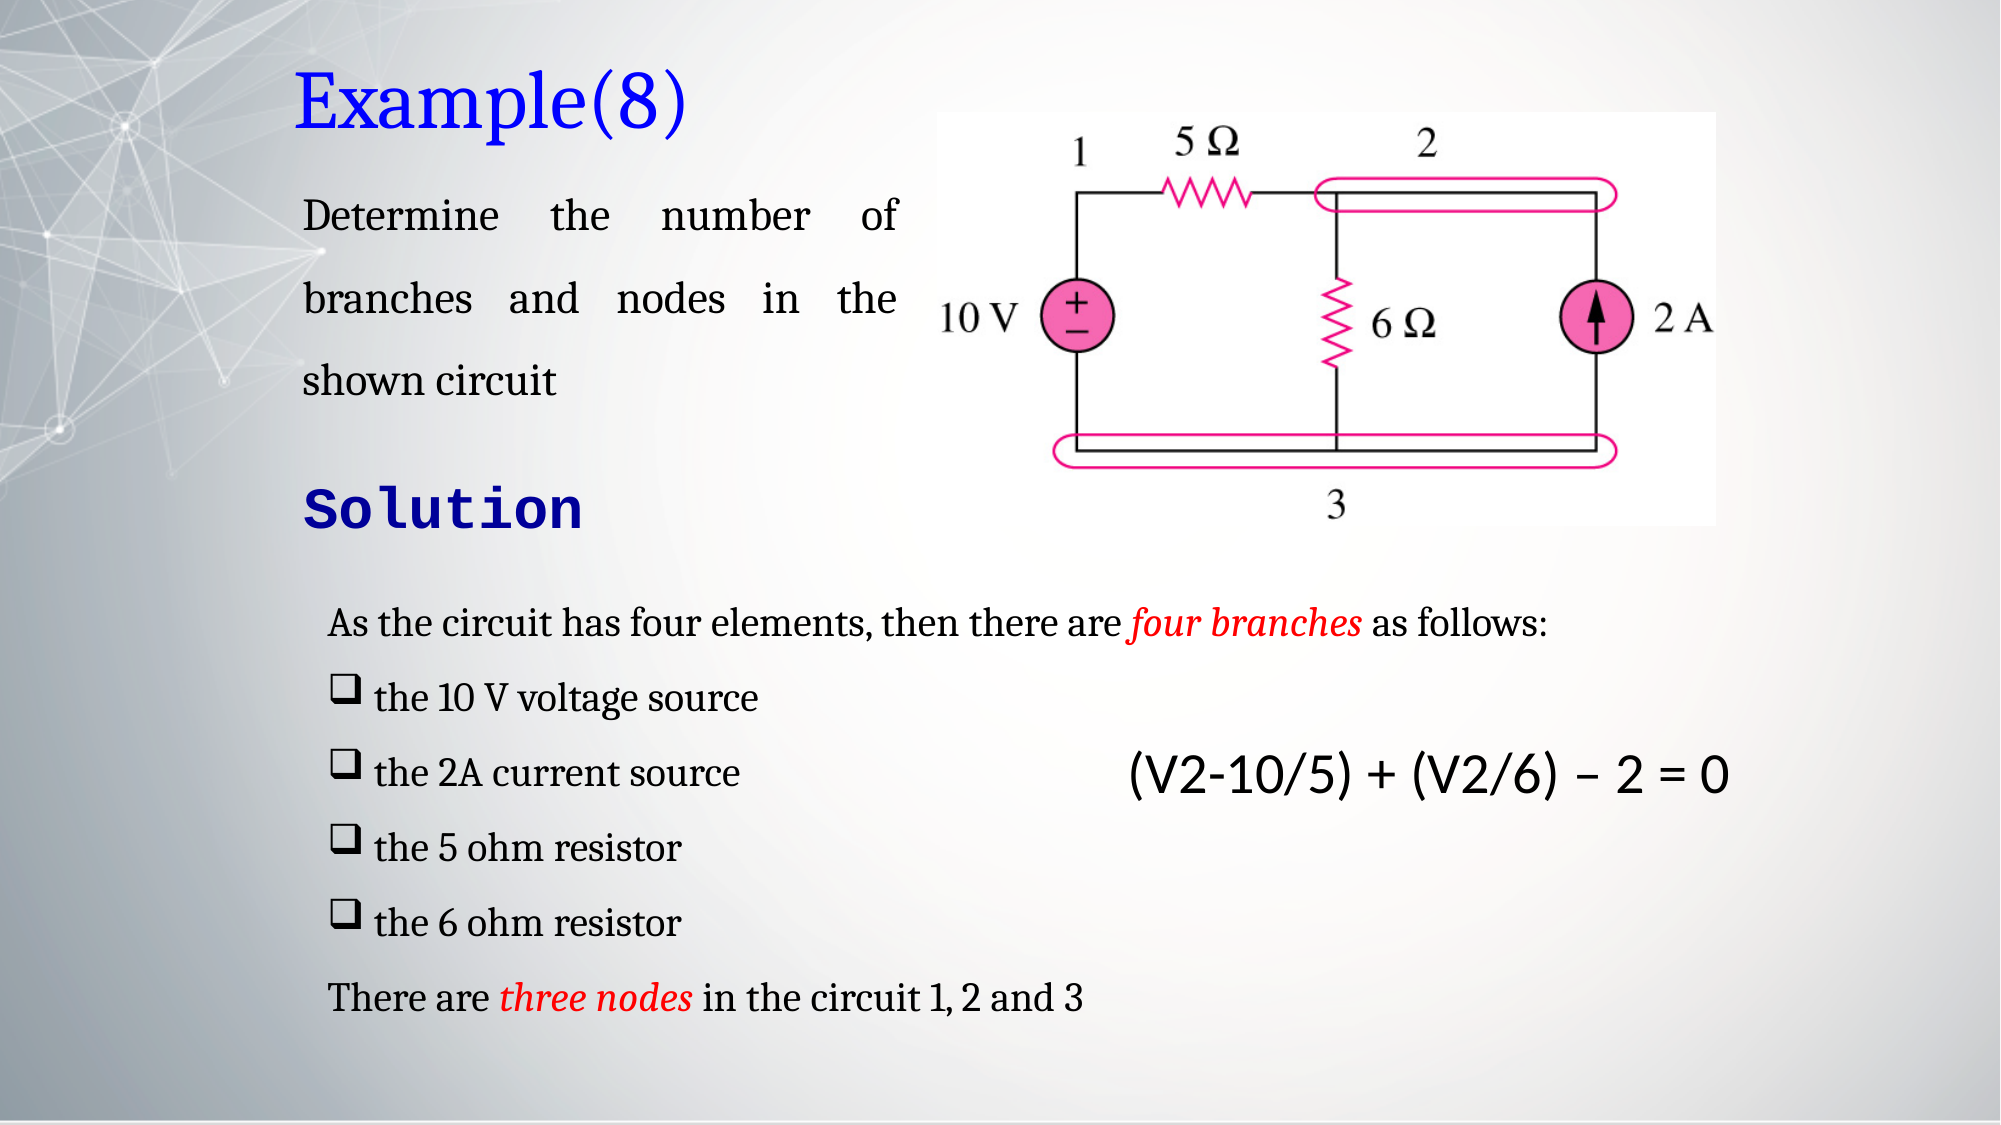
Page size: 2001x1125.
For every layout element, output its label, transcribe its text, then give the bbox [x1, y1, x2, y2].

text_box Example(8) [278, 37, 707, 153]
text_box (V2-10/5) + (V2/6) – 2 = 0 [1113, 728, 1746, 813]
text_box As the circuit has four elements, then there are four branches as follows: the 10 V voltage source the 2A current source the 5 ohm resistor the 6 ohm resistor There are three nodes in the circuit 1, 2 and 3 [312, 562, 1700, 1028]
picture [0, 0, 2001, 1125]
text_box Determine the number of branches and nodes in the shown circuit [287, 149, 913, 412]
text_box Solution [288, 462, 599, 548]
